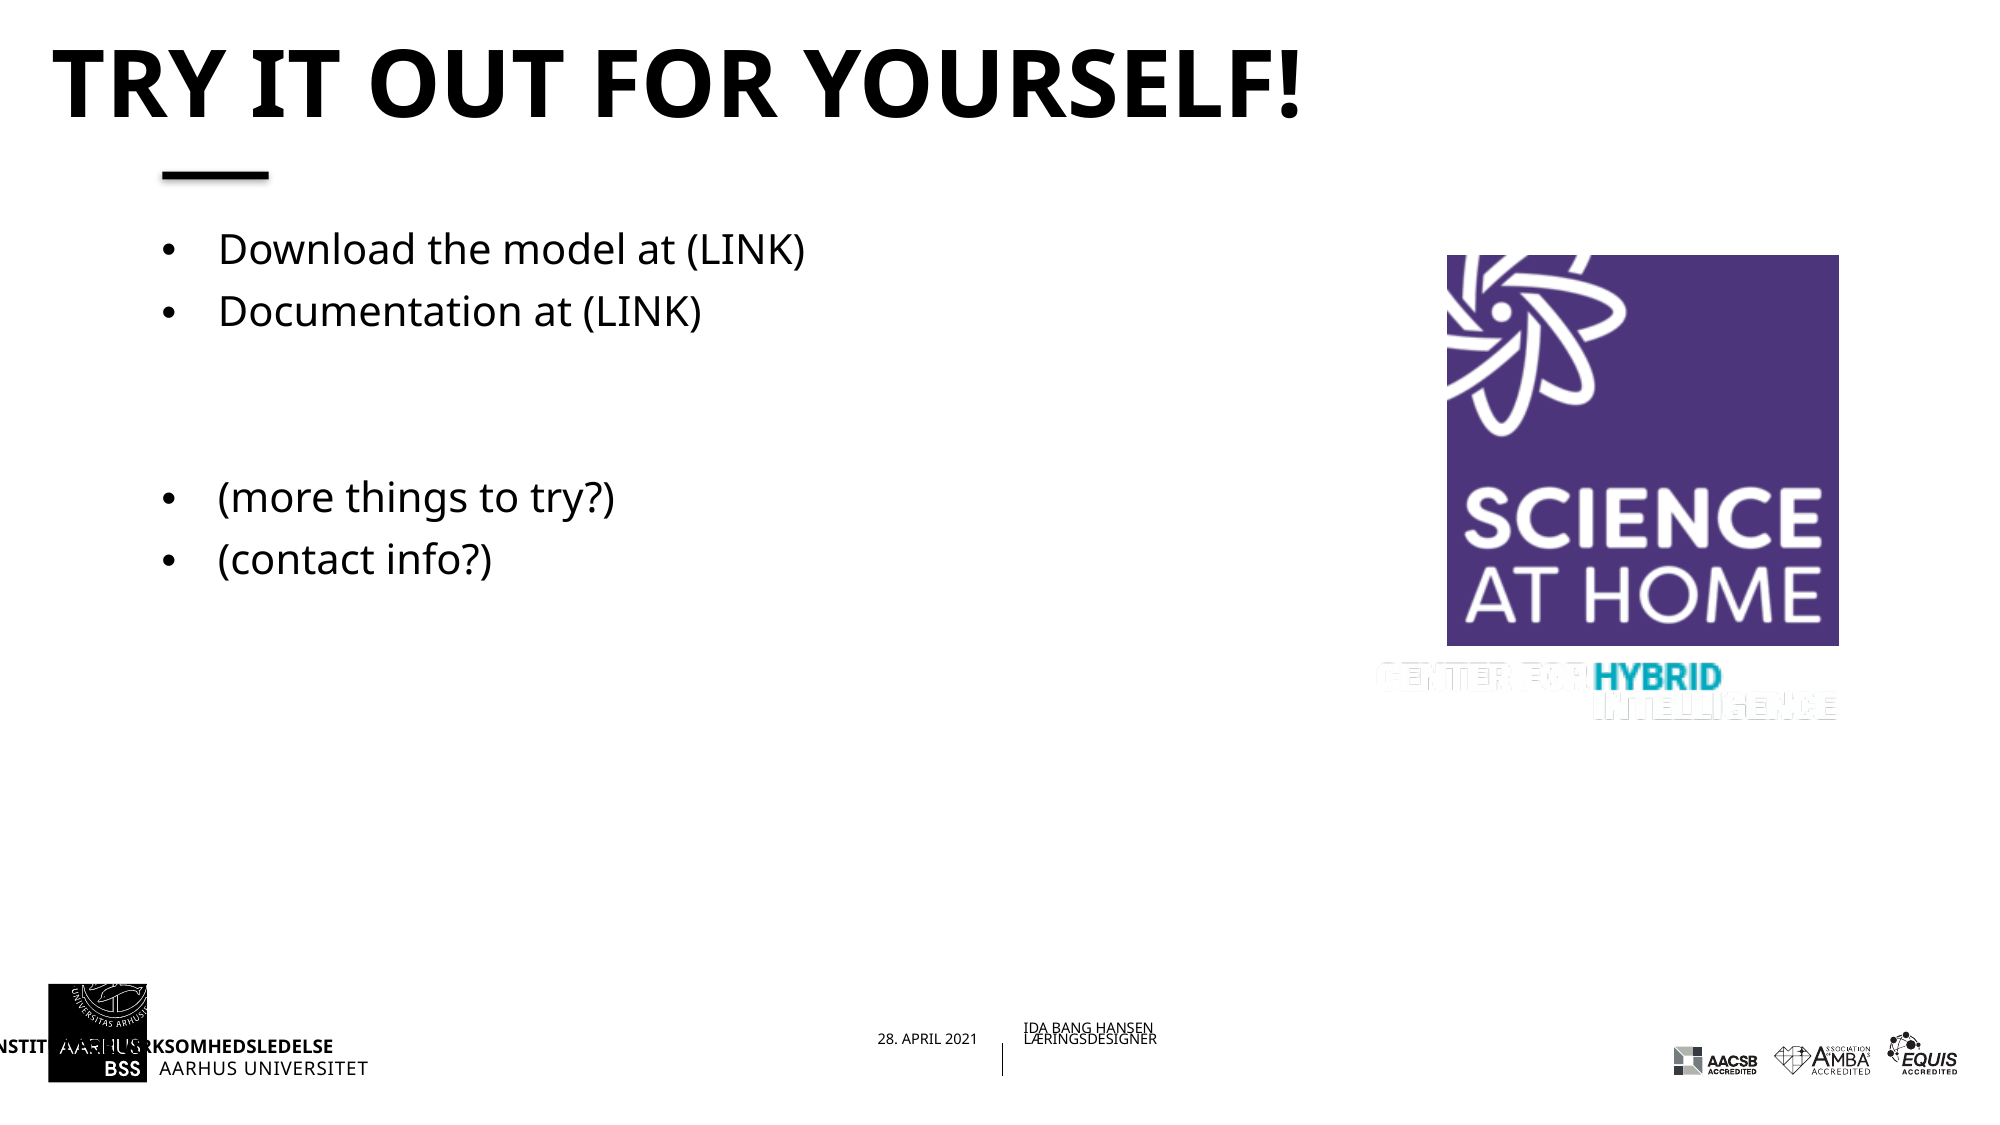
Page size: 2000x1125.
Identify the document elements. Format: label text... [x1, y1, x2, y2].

picture [1375, 650, 1838, 732]
list Download the model at (LINK) Documentation at (LINK) (more things to try?) (contact info?) [161, 224, 1839, 968]
picture [1447, 255, 1839, 647]
title Try it out for yourself! [51, 37, 1948, 162]
